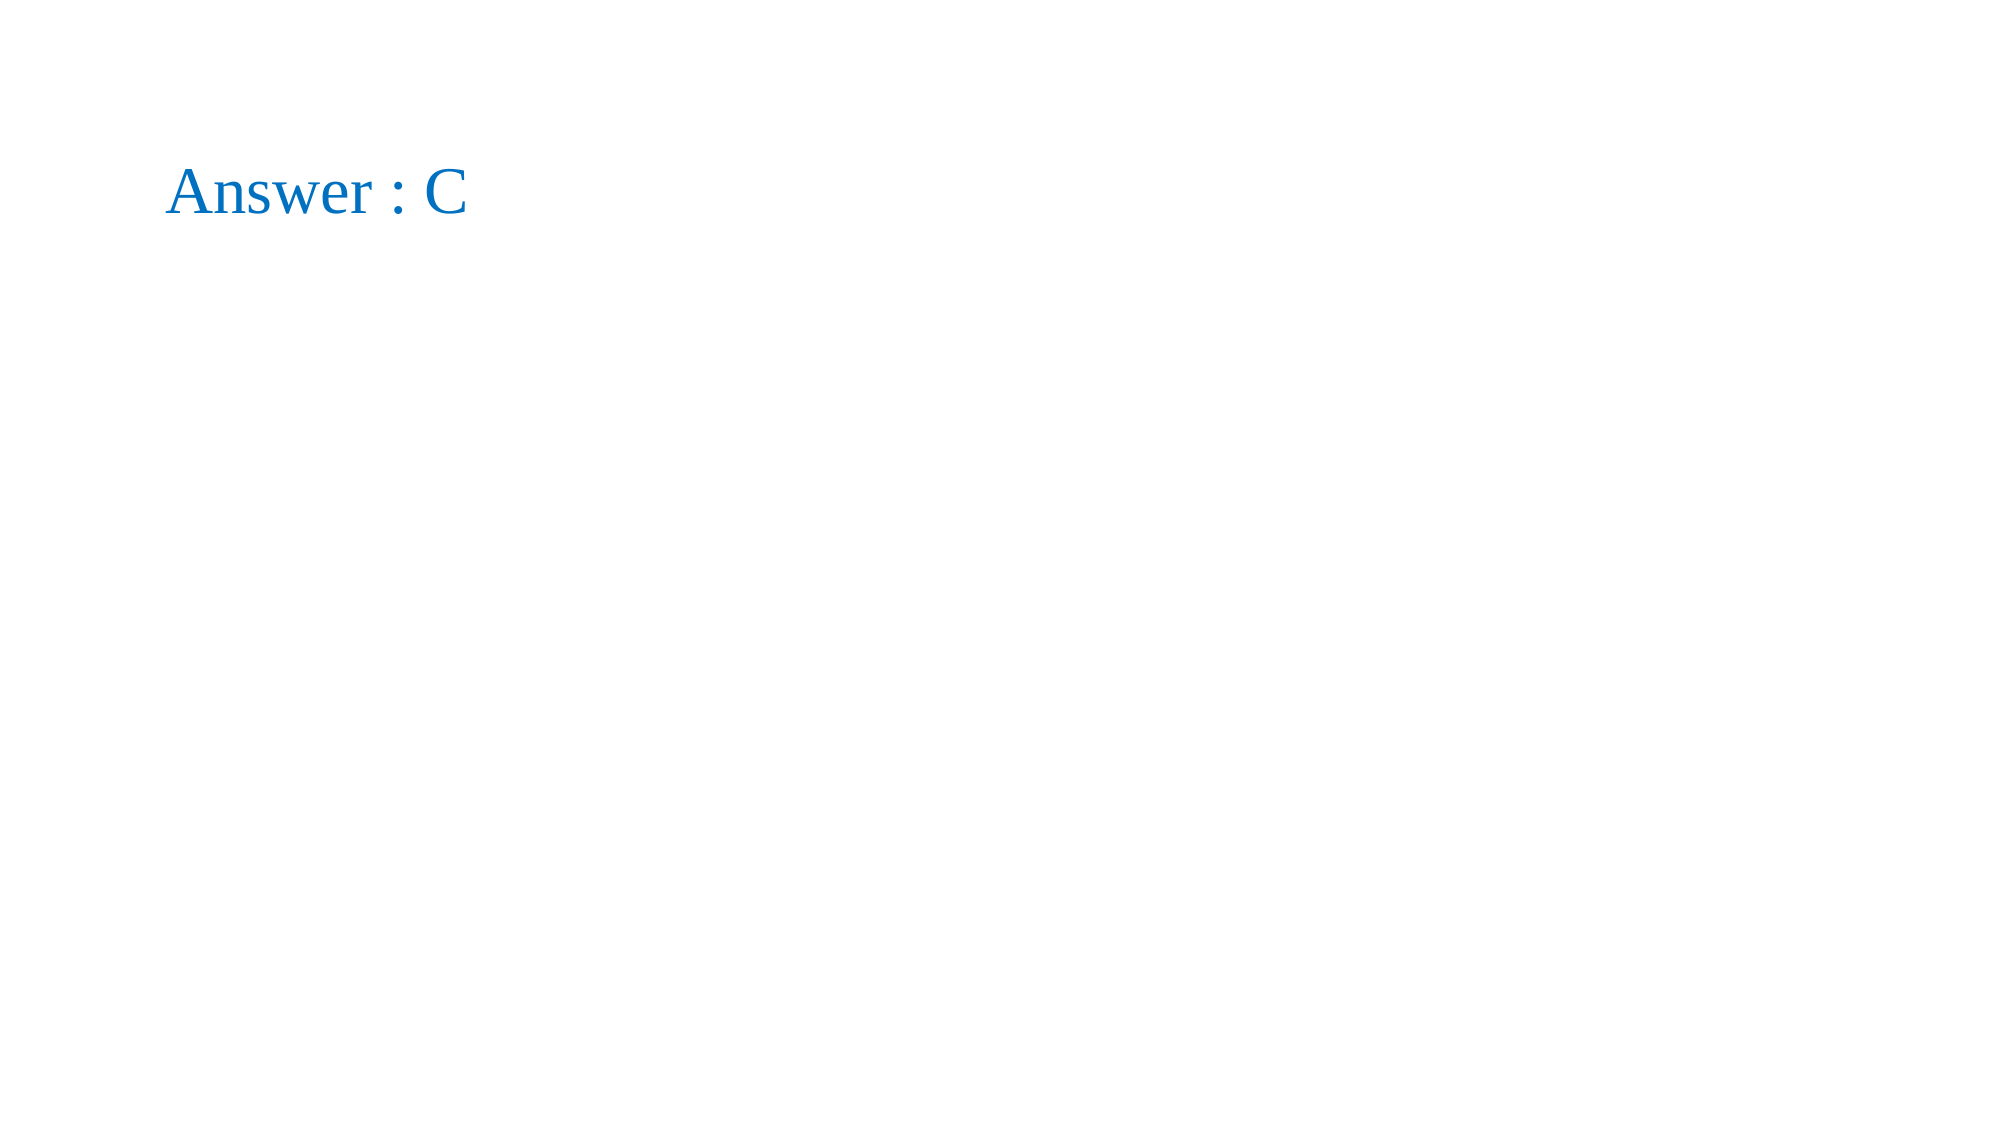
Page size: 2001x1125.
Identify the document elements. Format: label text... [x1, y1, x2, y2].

text_box Answer : C [150, 27, 1916, 932]
